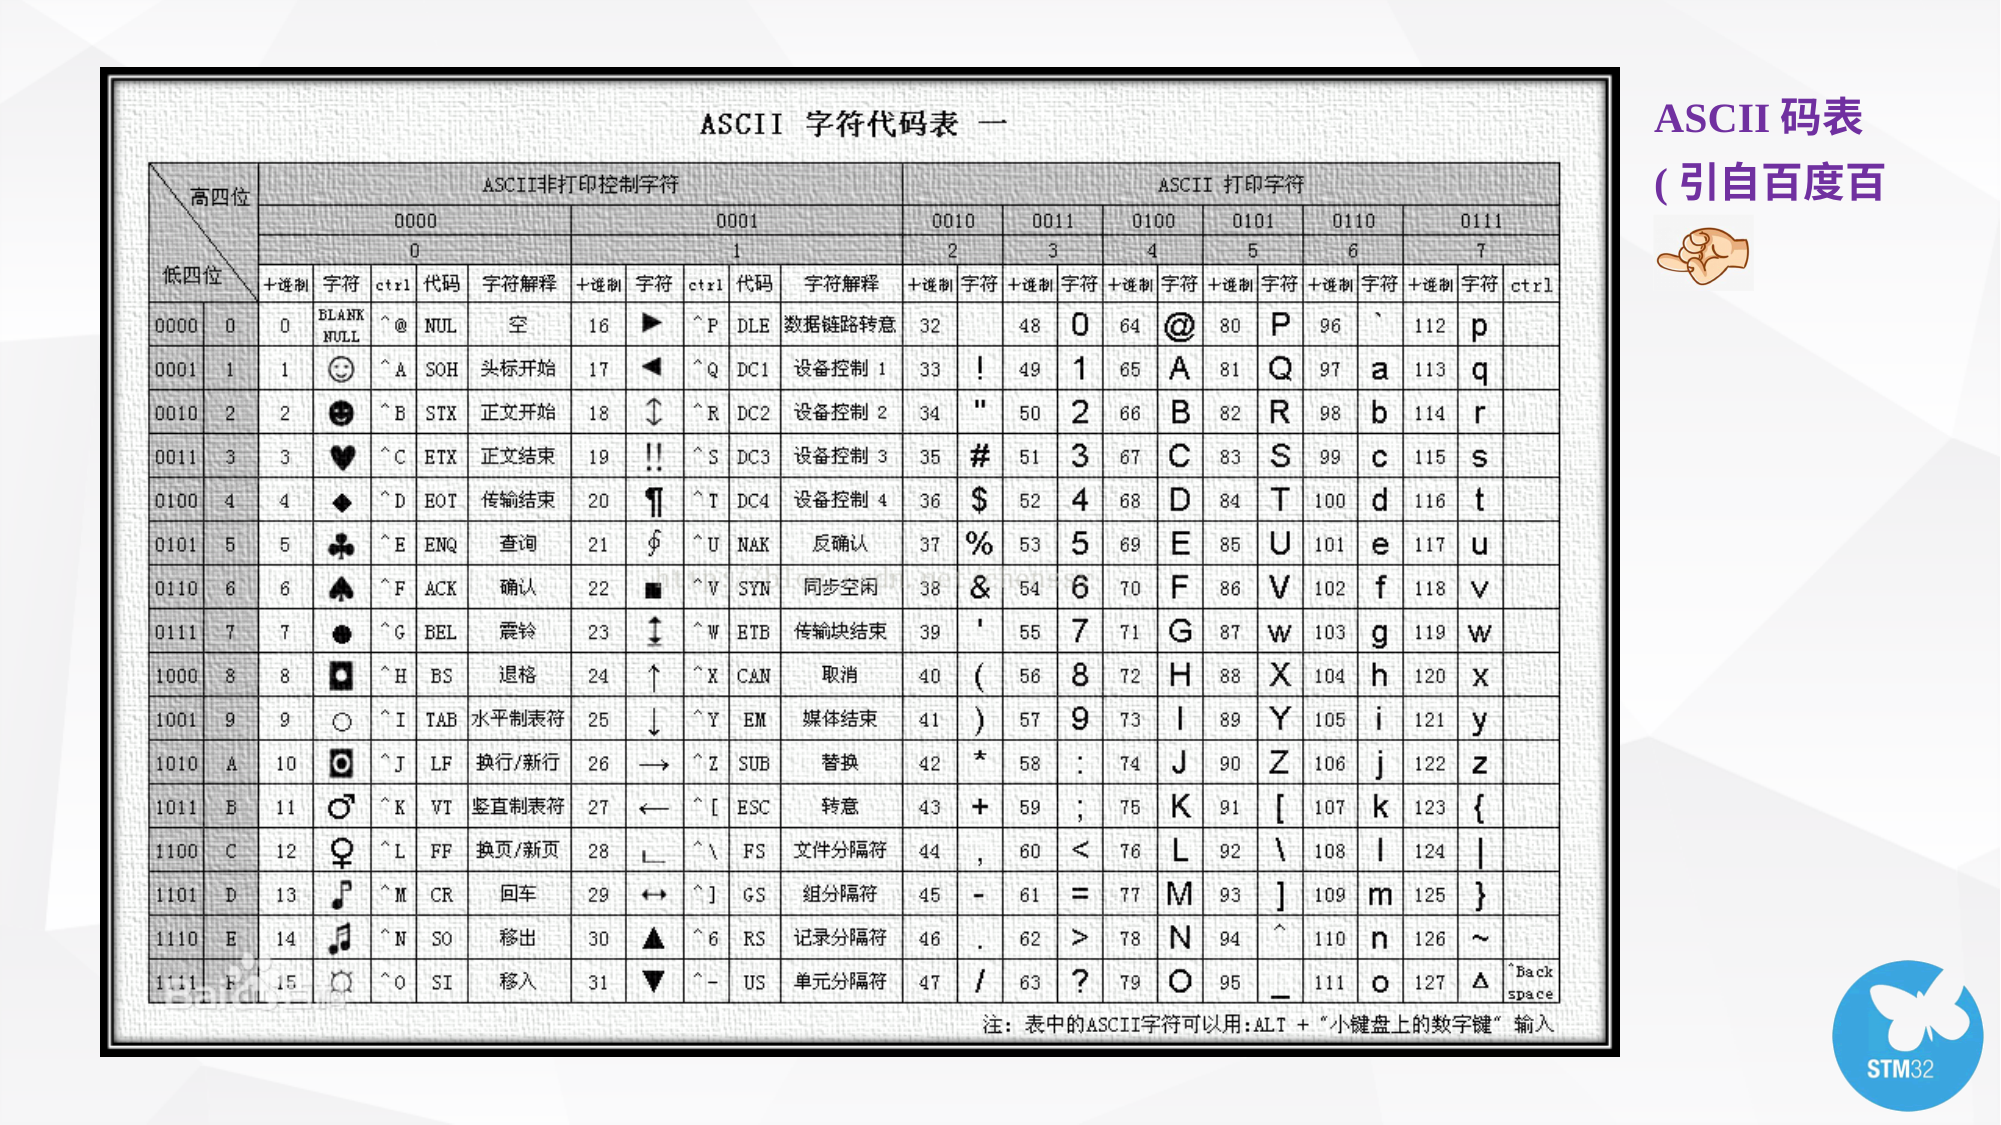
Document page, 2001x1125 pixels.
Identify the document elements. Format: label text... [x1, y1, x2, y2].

picture [0, 0, 2000, 1125]
text_box ASCII码表 (引自百度百科) [1639, 67, 1954, 278]
